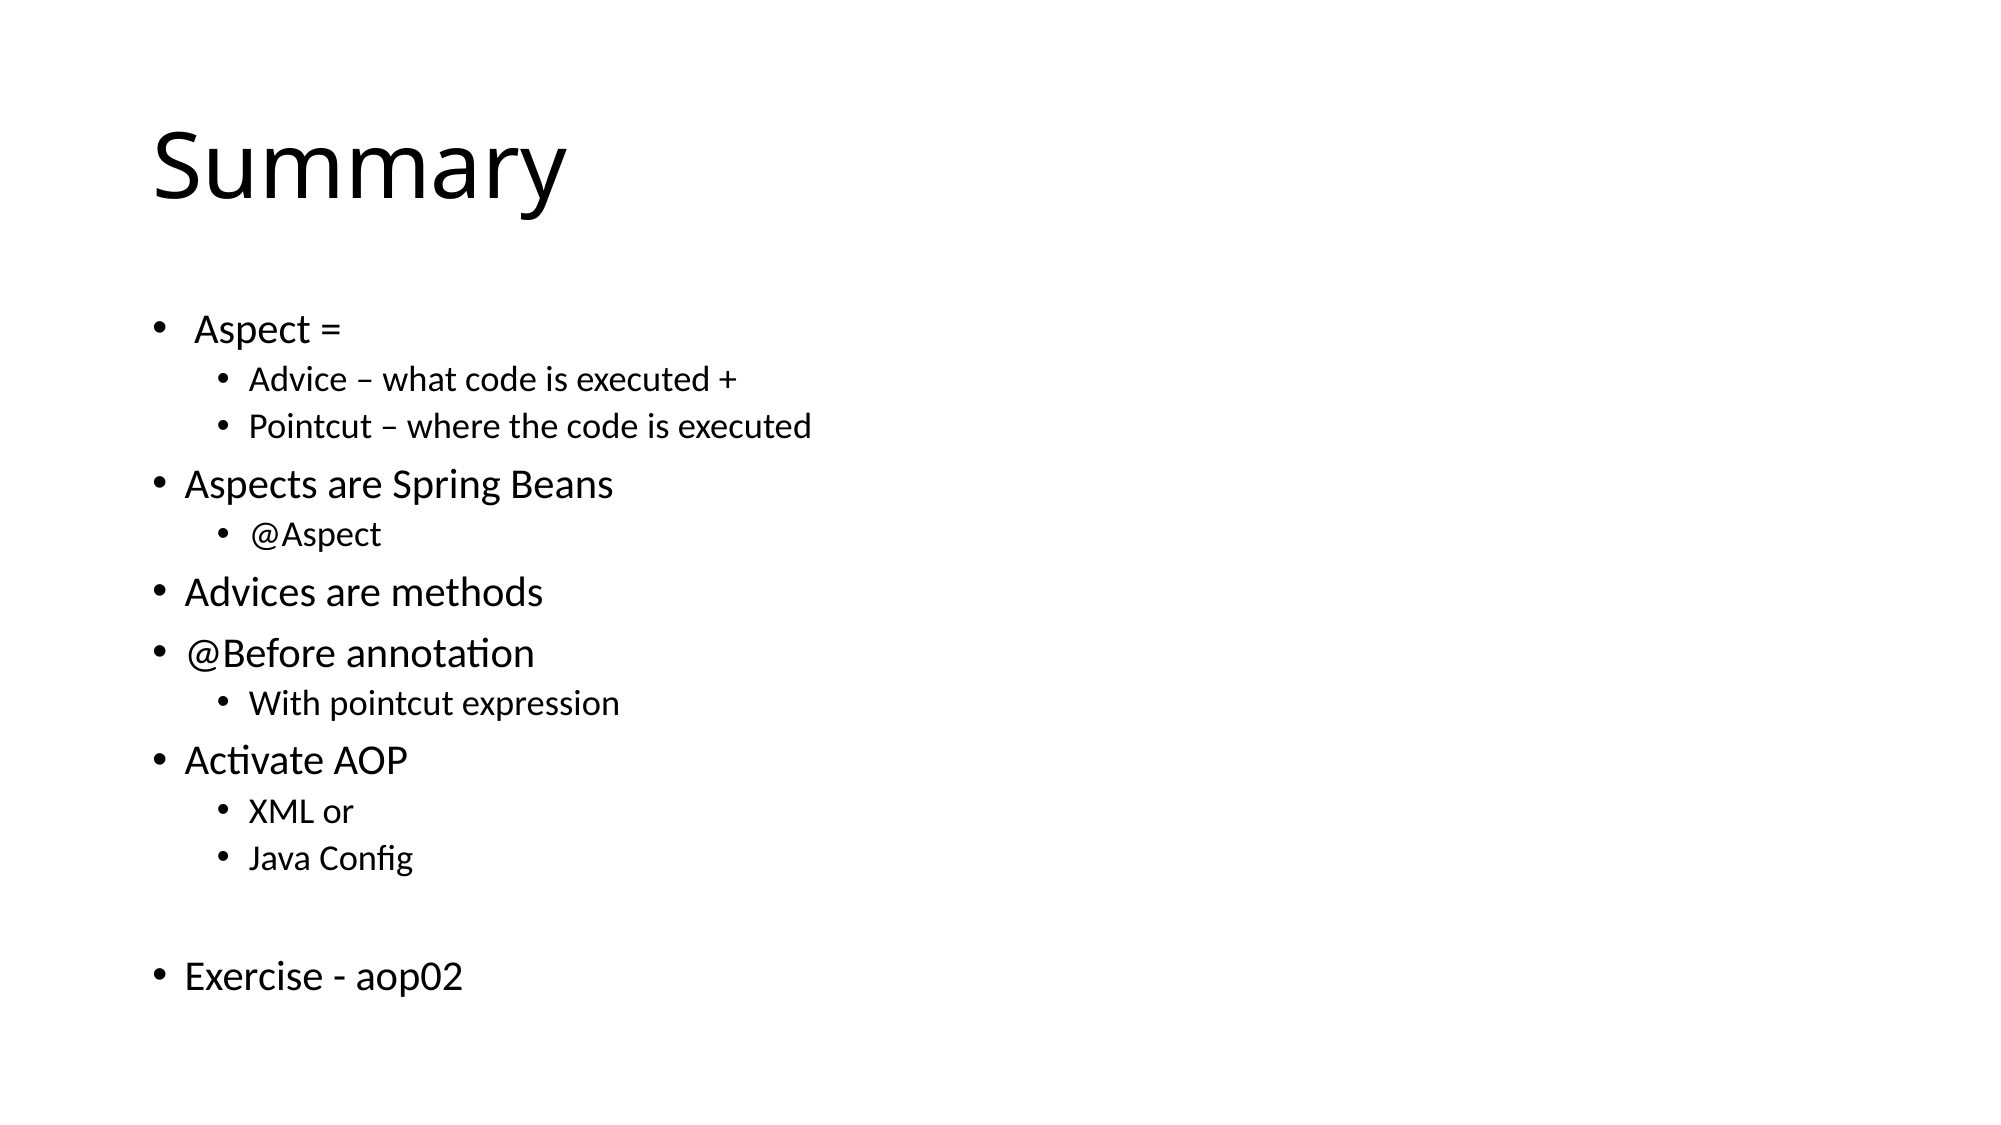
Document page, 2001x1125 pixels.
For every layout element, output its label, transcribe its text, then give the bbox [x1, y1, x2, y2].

list Aspect = Advice – what code is executed + Pointcut – where the code is executed Aspects are Spring Beans @Aspect Advices are methods @Before annotation With pointcut expression Activate AOP XML or Java Config Exercise - aop02 [137, 299, 1863, 1014]
title Summary [137, 59, 1863, 278]
